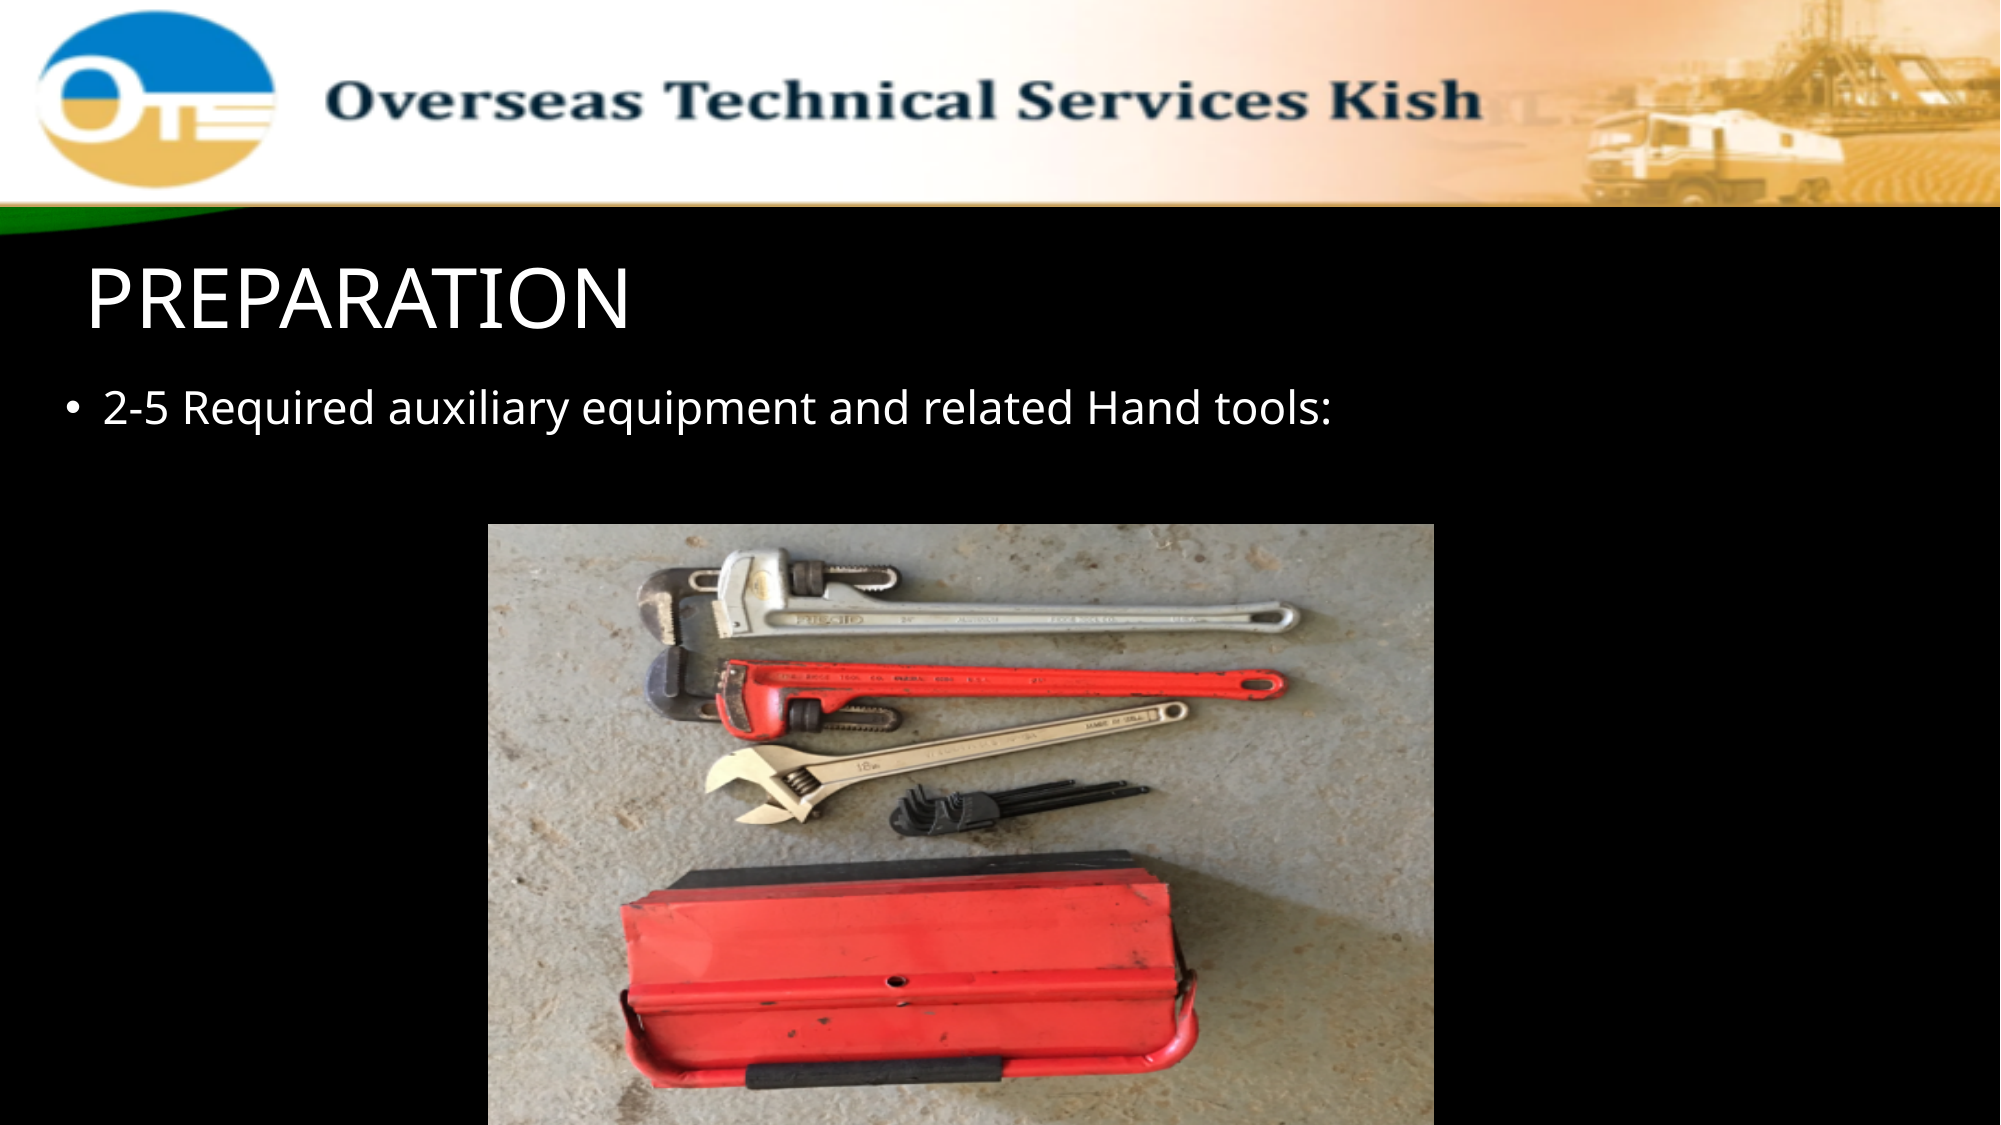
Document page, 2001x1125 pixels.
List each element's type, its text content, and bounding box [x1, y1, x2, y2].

picture [0, 0, 2000, 237]
list 2-5 Required auxiliary equipment and related Hand tools: [49, 377, 1825, 1038]
picture [487, 523, 1435, 1125]
title preparation [70, 208, 1483, 377]
